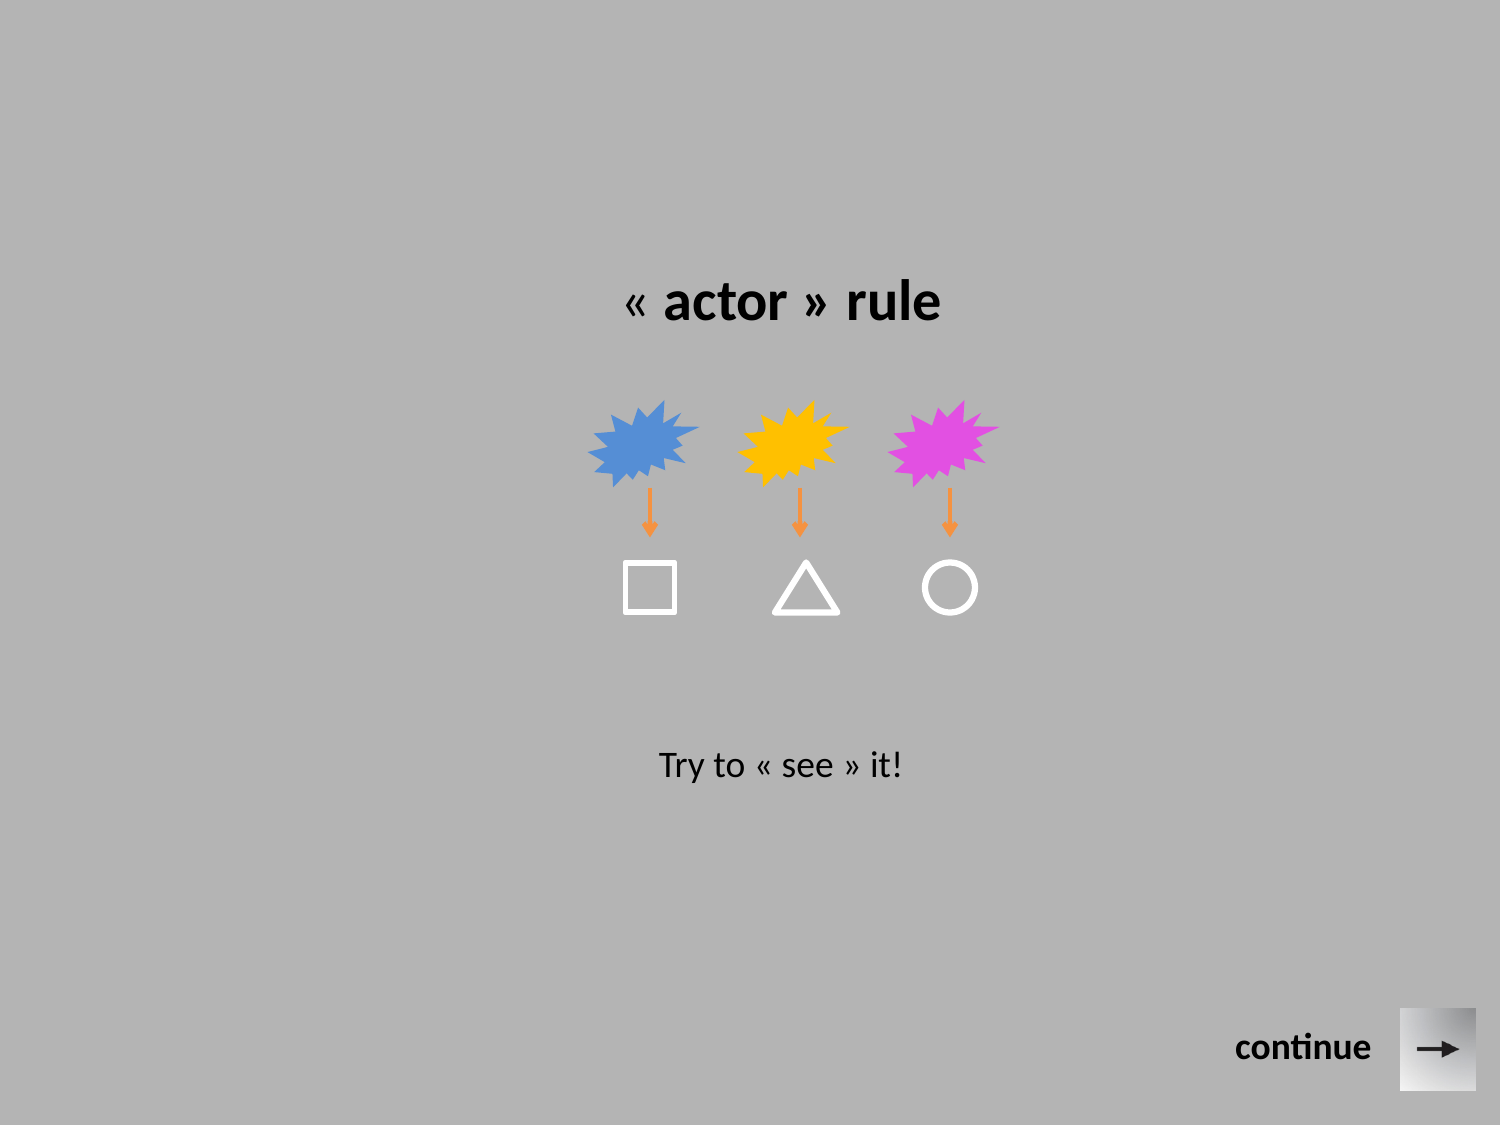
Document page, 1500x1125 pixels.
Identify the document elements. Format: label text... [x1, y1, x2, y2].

text_box continue [1220, 1014, 1387, 1075]
text_box « actor » rule [87, 75, 1475, 340]
text_box [773, 560, 840, 615]
text_box [885, 398, 1003, 490]
text_box [585, 398, 703, 490]
picture [1399, 1008, 1476, 1091]
text_box [735, 398, 853, 490]
text_box [922, 560, 978, 615]
text_box Try to « see » it! [643, 732, 919, 792]
text_box [623, 560, 677, 615]
